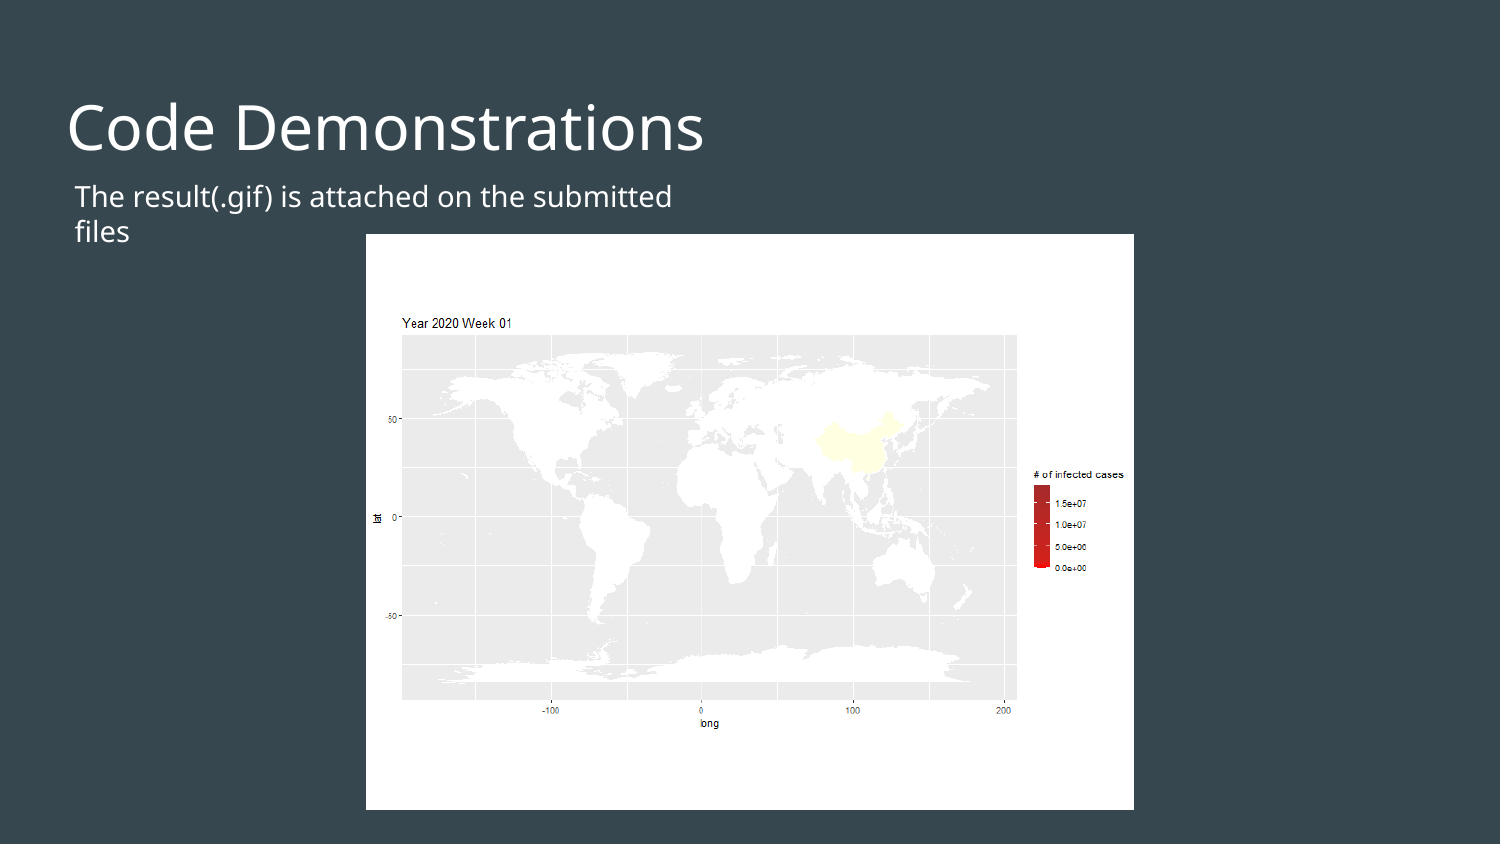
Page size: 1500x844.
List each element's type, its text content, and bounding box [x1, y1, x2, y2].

picture [366, 234, 1134, 810]
text_box The result(.gif) is attached on the submitted files [59, 163, 733, 219]
title Code Demonstrations [51, 72, 1449, 167]
